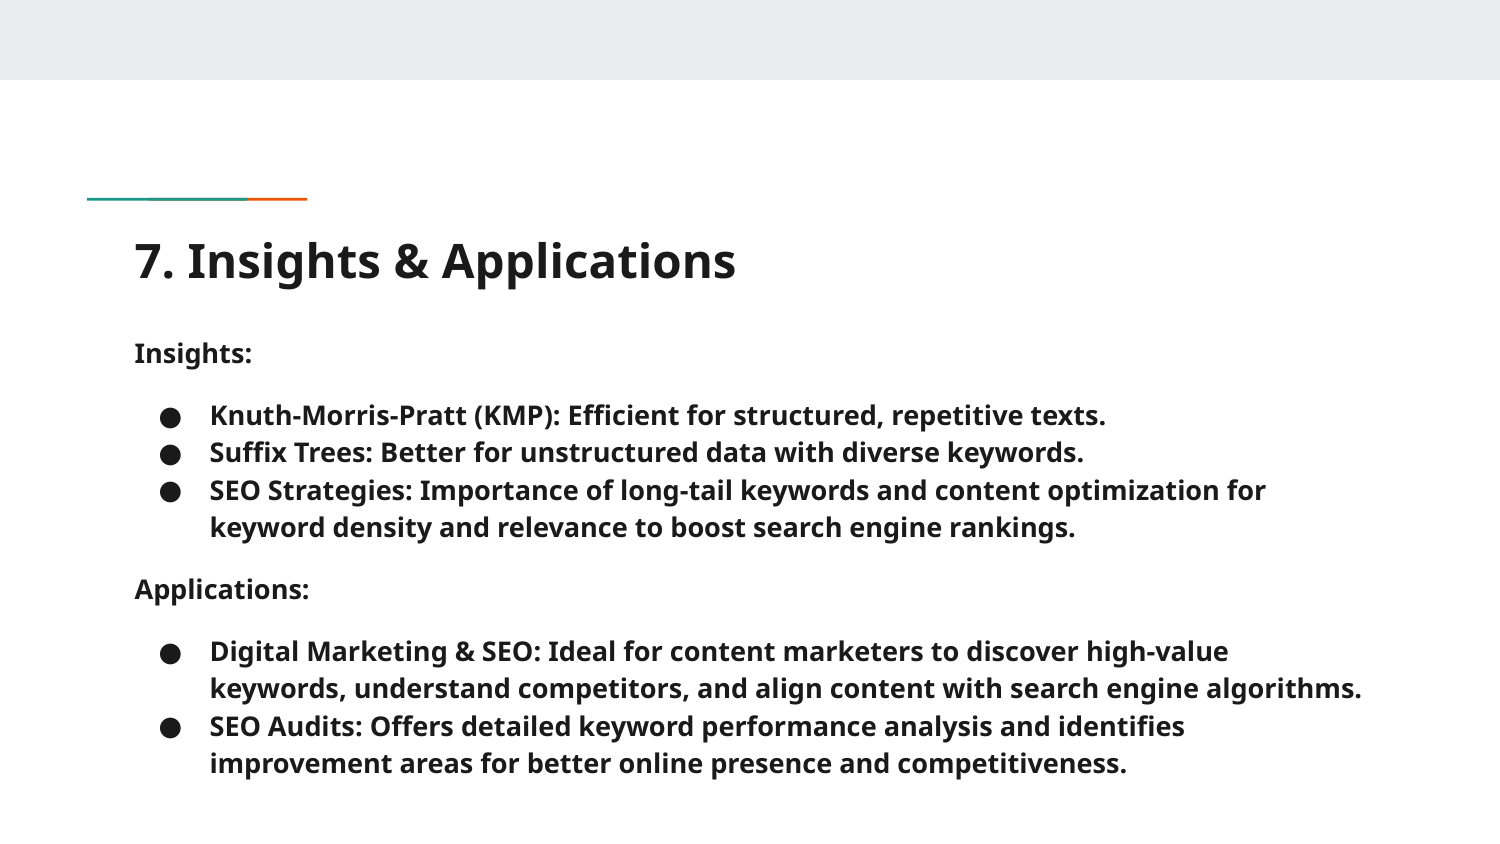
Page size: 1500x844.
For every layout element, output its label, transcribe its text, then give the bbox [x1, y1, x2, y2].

list Insights: Knuth-Morris-Pratt (KMP): Efficient for structured, repetitive texts. Suffix Trees: Better for unstructured data with diverse keywords. SEO Strategies: Importance of long-tail keywords and content optimization for keyword density and relevance to boost search engine rankings. Applications: Digital Marketing & SEO: Ideal for content marketers to discover high-value keywords, understand competitors, and align content with search engine algorithms. SEO Audits: Offers detailed keyword performance analysis and identifies improvement areas for better online presence and competitiveness. [119, 316, 1381, 805]
title 7. Insights & Applications [119, 216, 1381, 305]
